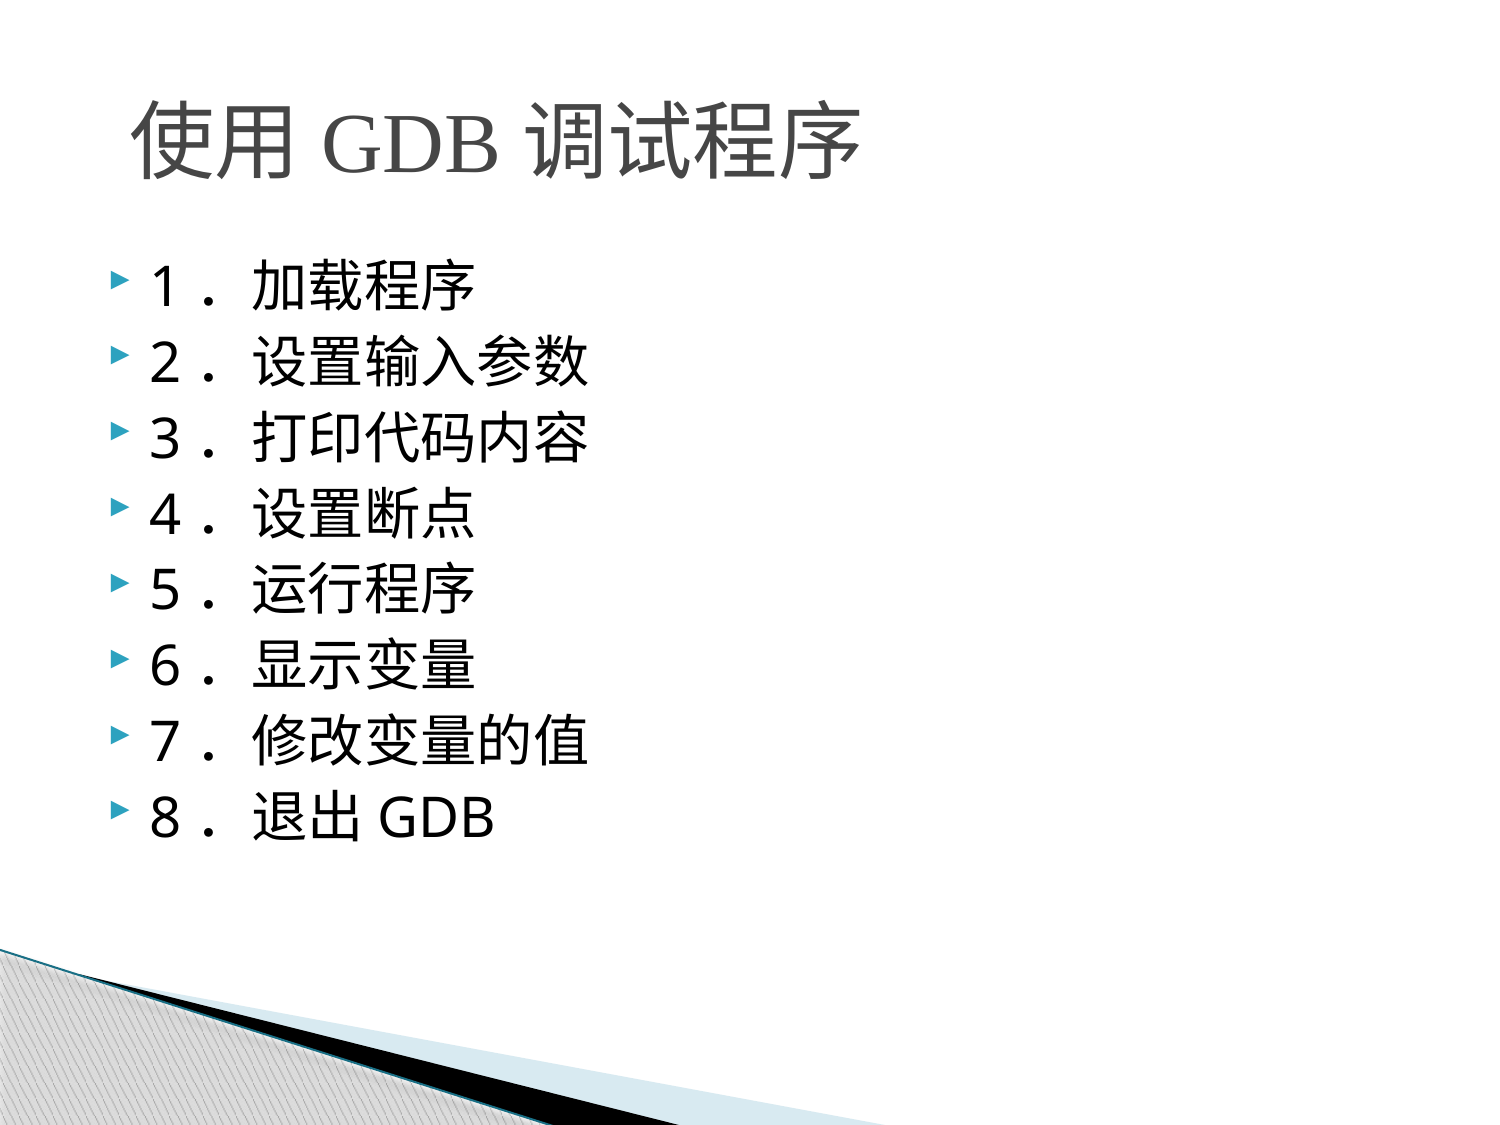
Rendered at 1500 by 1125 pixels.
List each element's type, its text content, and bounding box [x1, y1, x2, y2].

list 1．加载程序 2．设置输入参数 3．打印代码内容 4．设置断点 5．运行程序 6．显示变量 7．修改变量的值 8．退出GDB [75, 243, 1425, 986]
title 使用GDB调试程序 [75, 45, 1425, 233]
